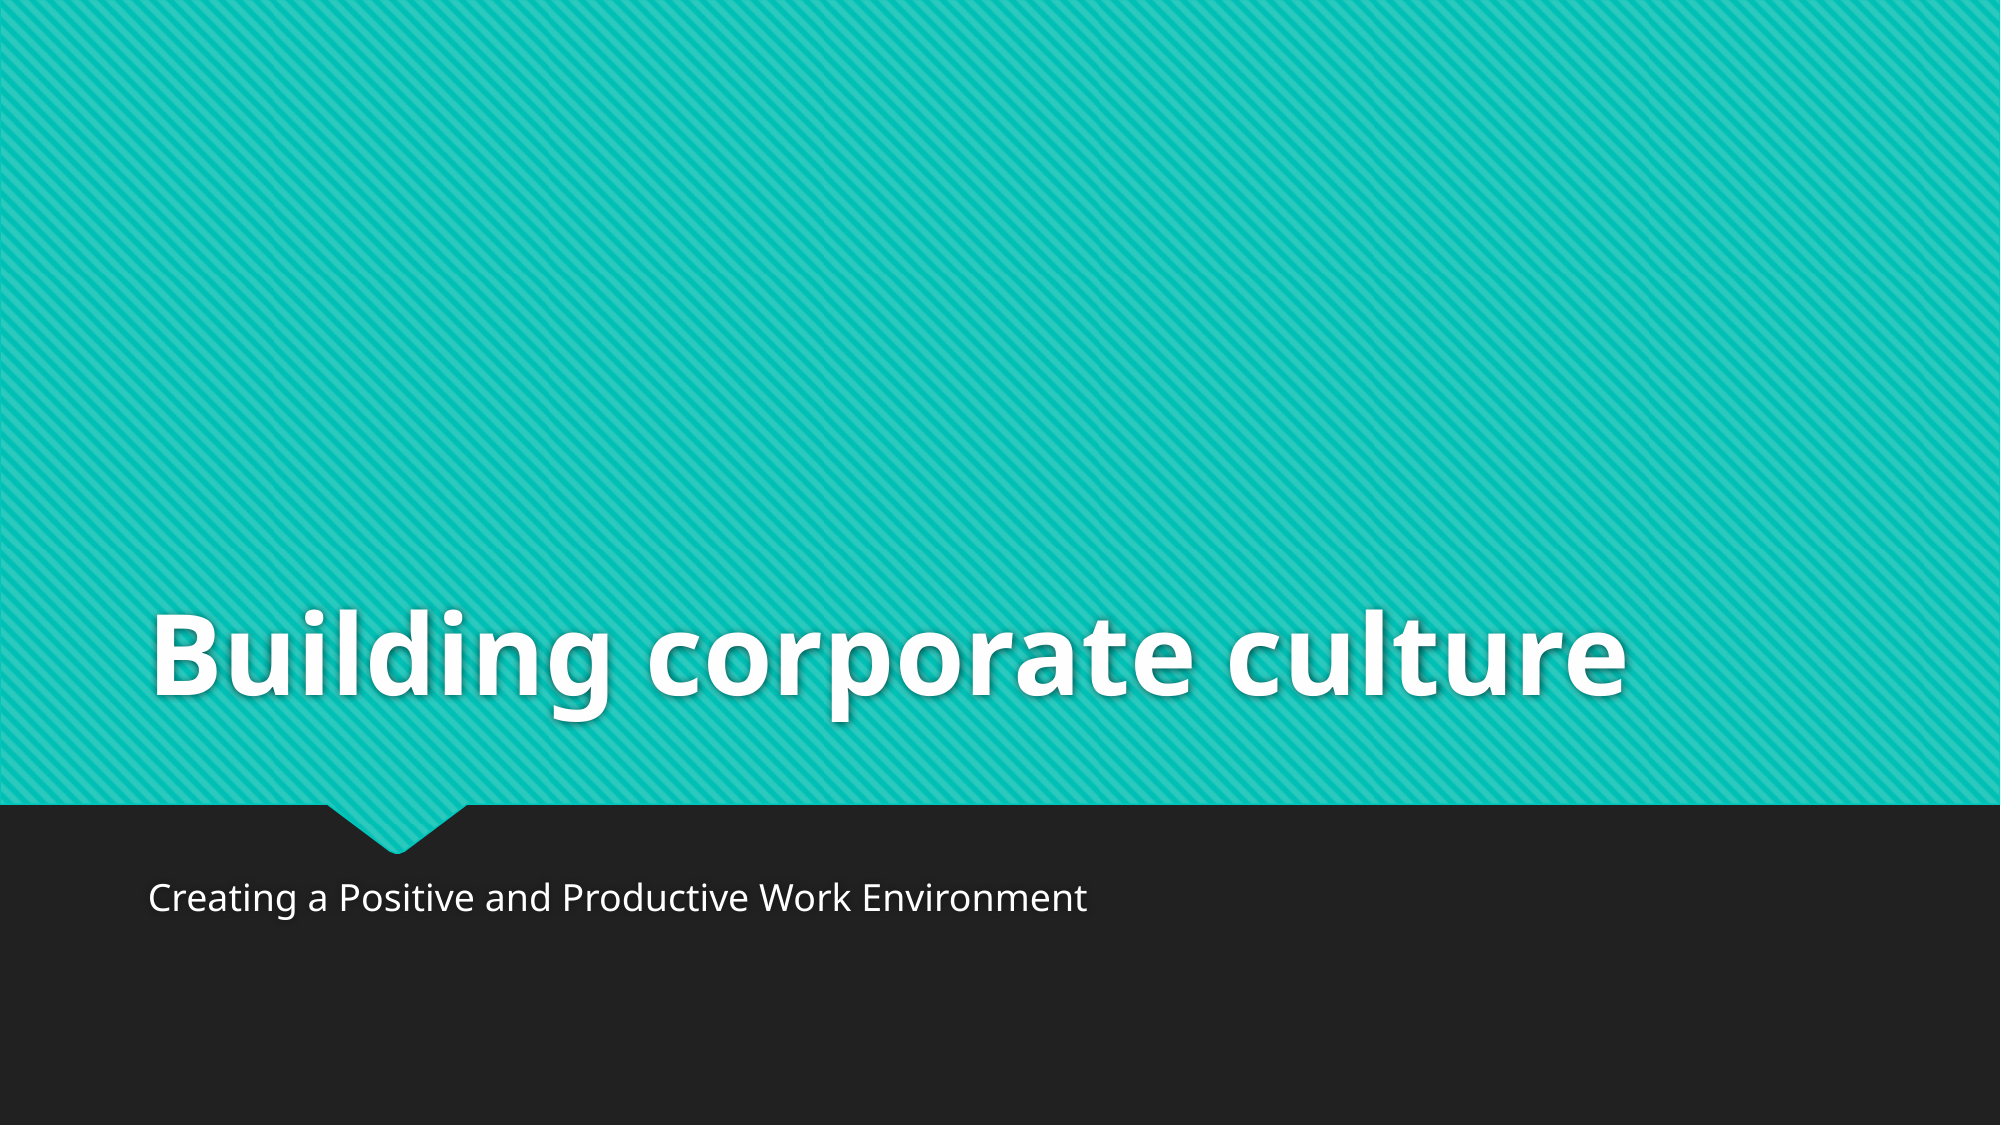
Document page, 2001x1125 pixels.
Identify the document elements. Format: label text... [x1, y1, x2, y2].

title Building corporate culture [132, 237, 1868, 726]
subtitle Creating a Positive and Productive Work Environment [132, 866, 1868, 938]
